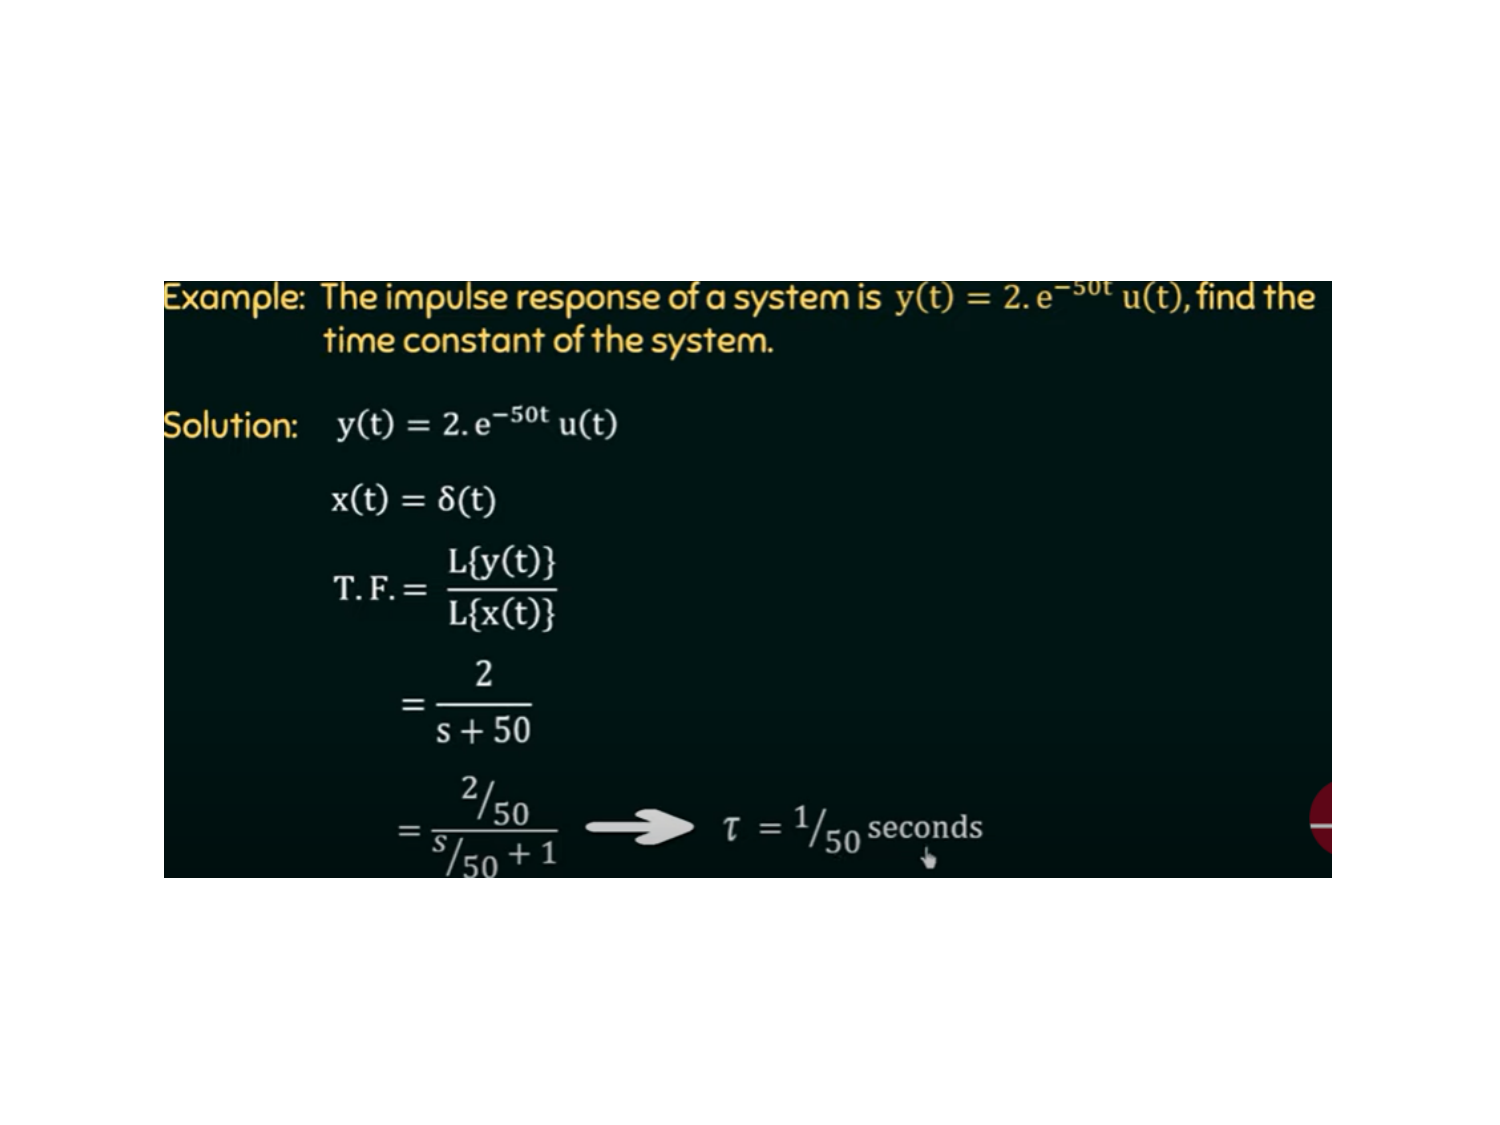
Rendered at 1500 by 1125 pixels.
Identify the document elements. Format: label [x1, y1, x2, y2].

list [163, 280, 1332, 878]
